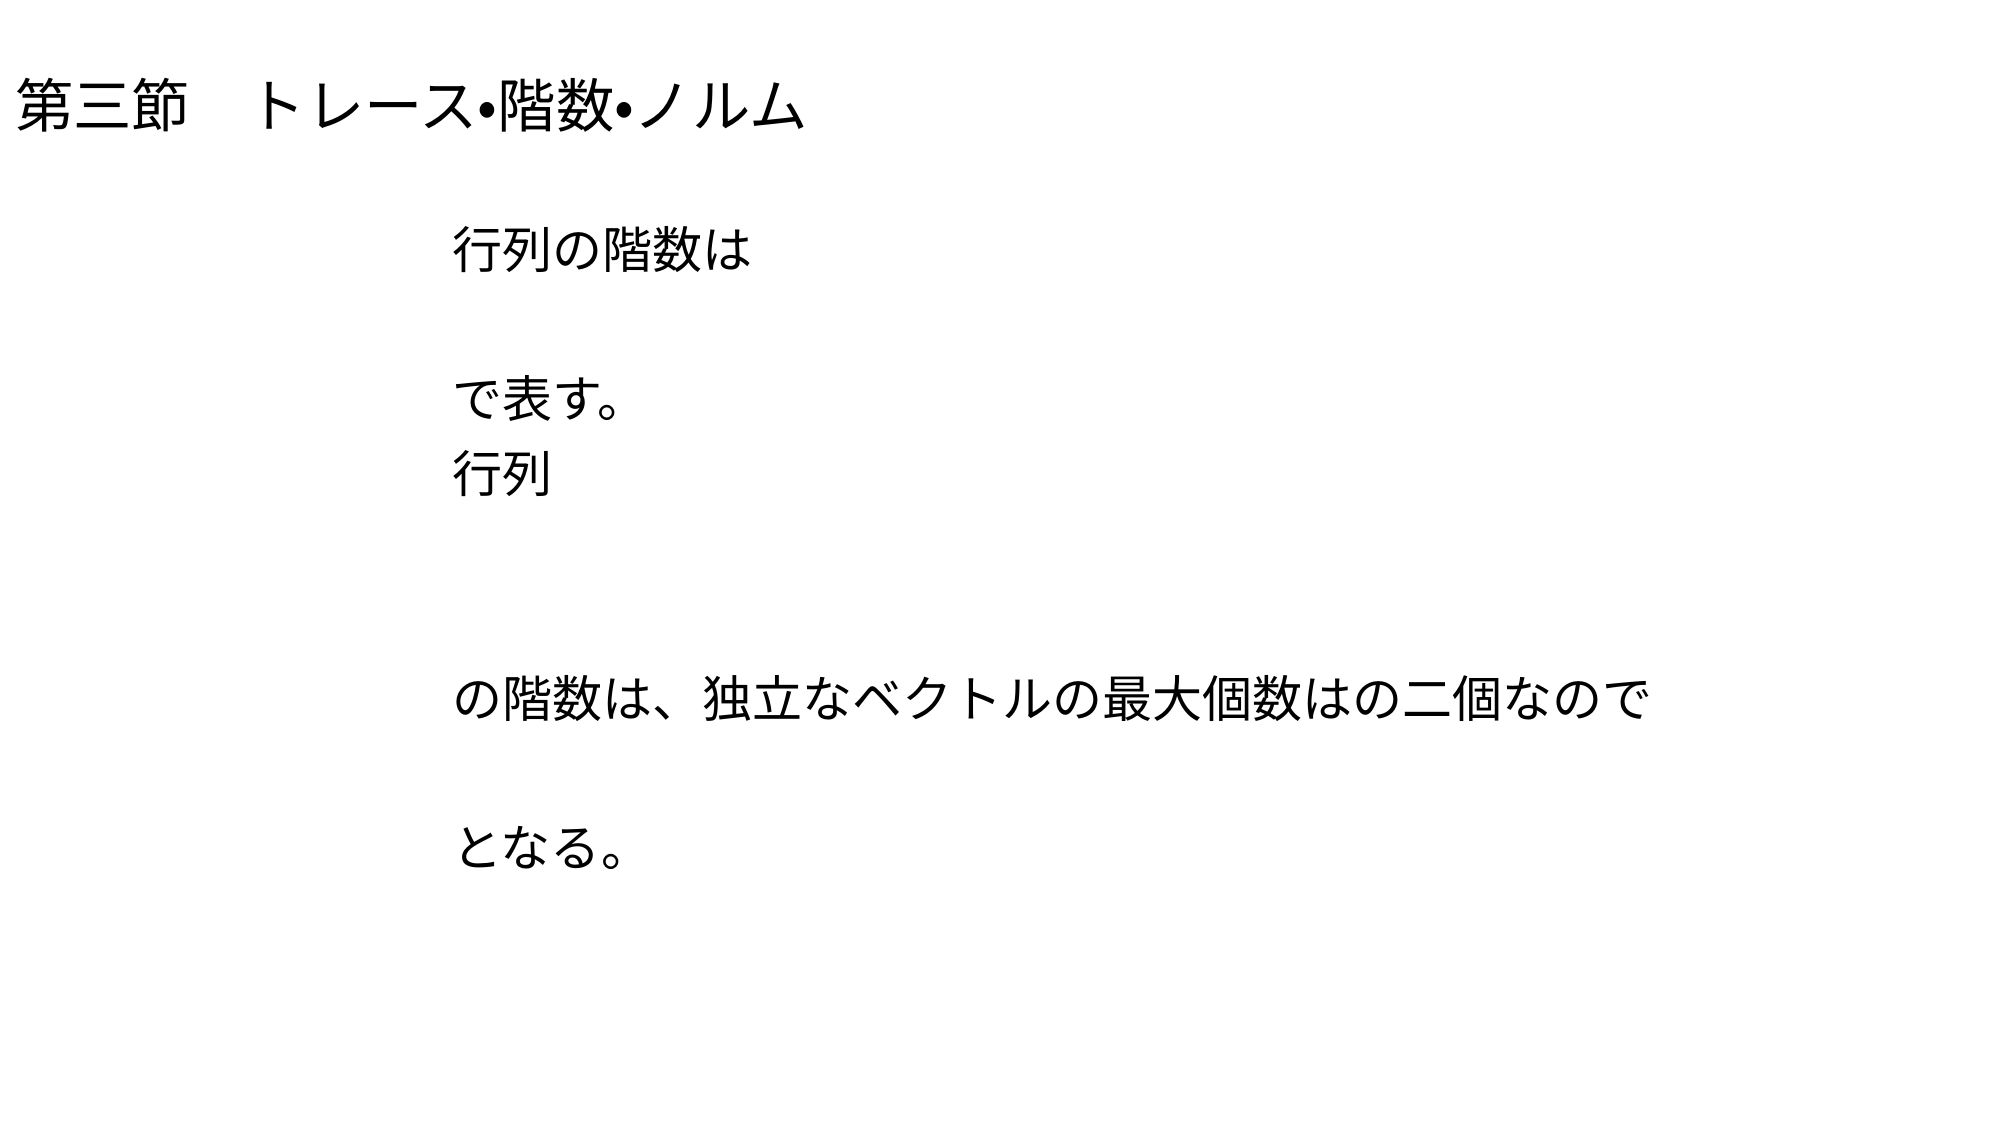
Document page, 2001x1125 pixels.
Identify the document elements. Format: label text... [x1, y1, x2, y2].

title 第三節 トレース・階数・ノルム [0, 0, 1725, 218]
